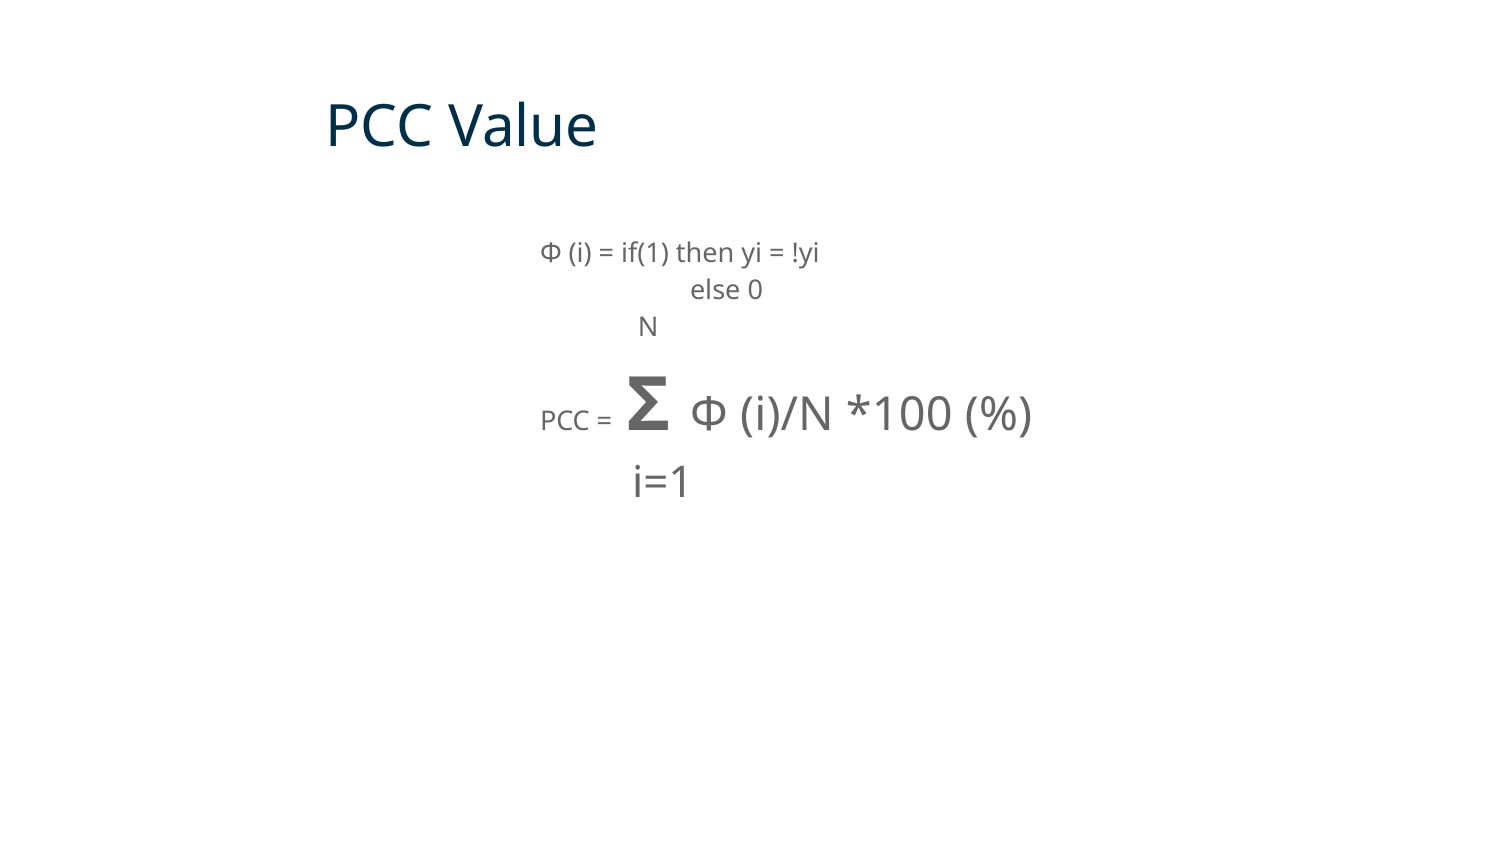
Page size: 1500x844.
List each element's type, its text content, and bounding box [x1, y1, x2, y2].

list Ф (i) = if(1) then yi = !yi else 0 N PCC = Σ Ф (i)/N *100 (%) i=1 [150, 178, 1425, 741]
title PCC Value [51, 72, 1449, 167]
